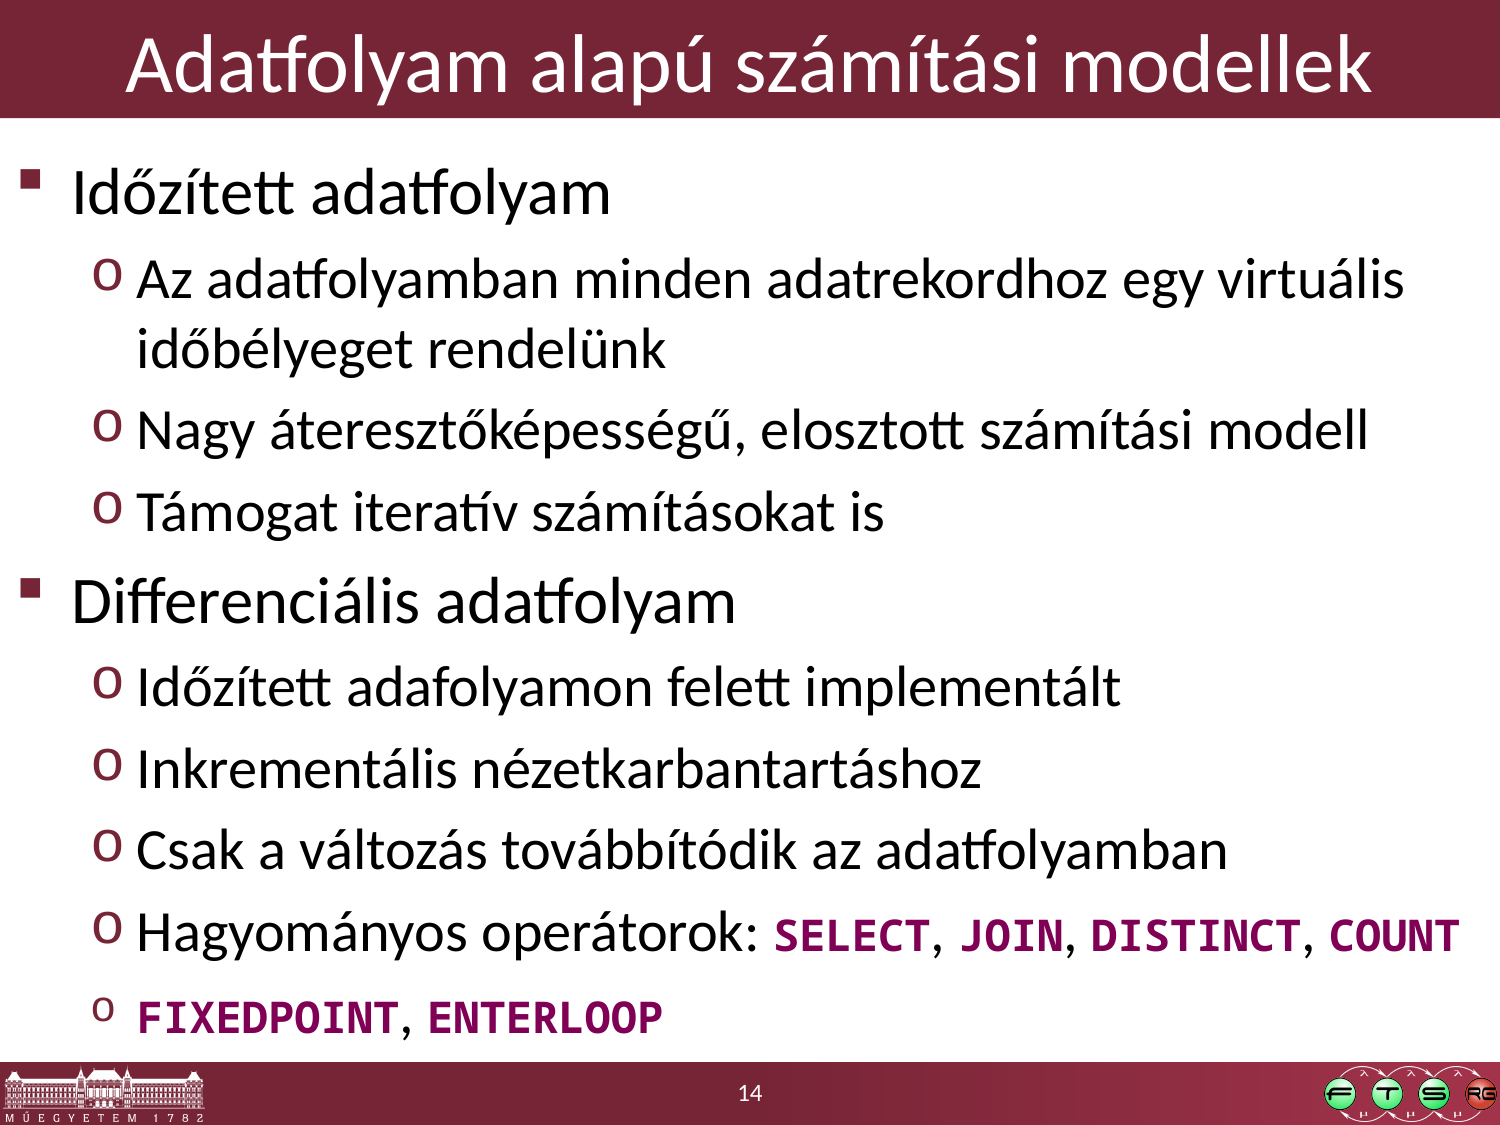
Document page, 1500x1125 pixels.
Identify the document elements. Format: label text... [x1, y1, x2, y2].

list Időzített adatfolyam Az adatfolyamban minden adatrekordhoz egy virtuális időbélyeget rendelünk Nagy áteresztőképességű, elosztott számítási modell Támogat iteratív számításokat is Differenciális adatfolyam Időzített adafolyamon felett implementált Inkrementális nézetkarbantartáshoz Csak a változás továbbítódik az adatfolyamban Hagyományos operátorok: SELECT, JOIN, DISTINCT, COUNT FIXEDPOINT, ENTERLOOP [0, 140, 1500, 1062]
picture [1324, 1066, 1497, 1122]
title Adatfolyam alapú számítási modellek [0, 0, 1500, 119]
slide_number 14 [581, 1061, 919, 1122]
picture [3, 1064, 205, 1122]
